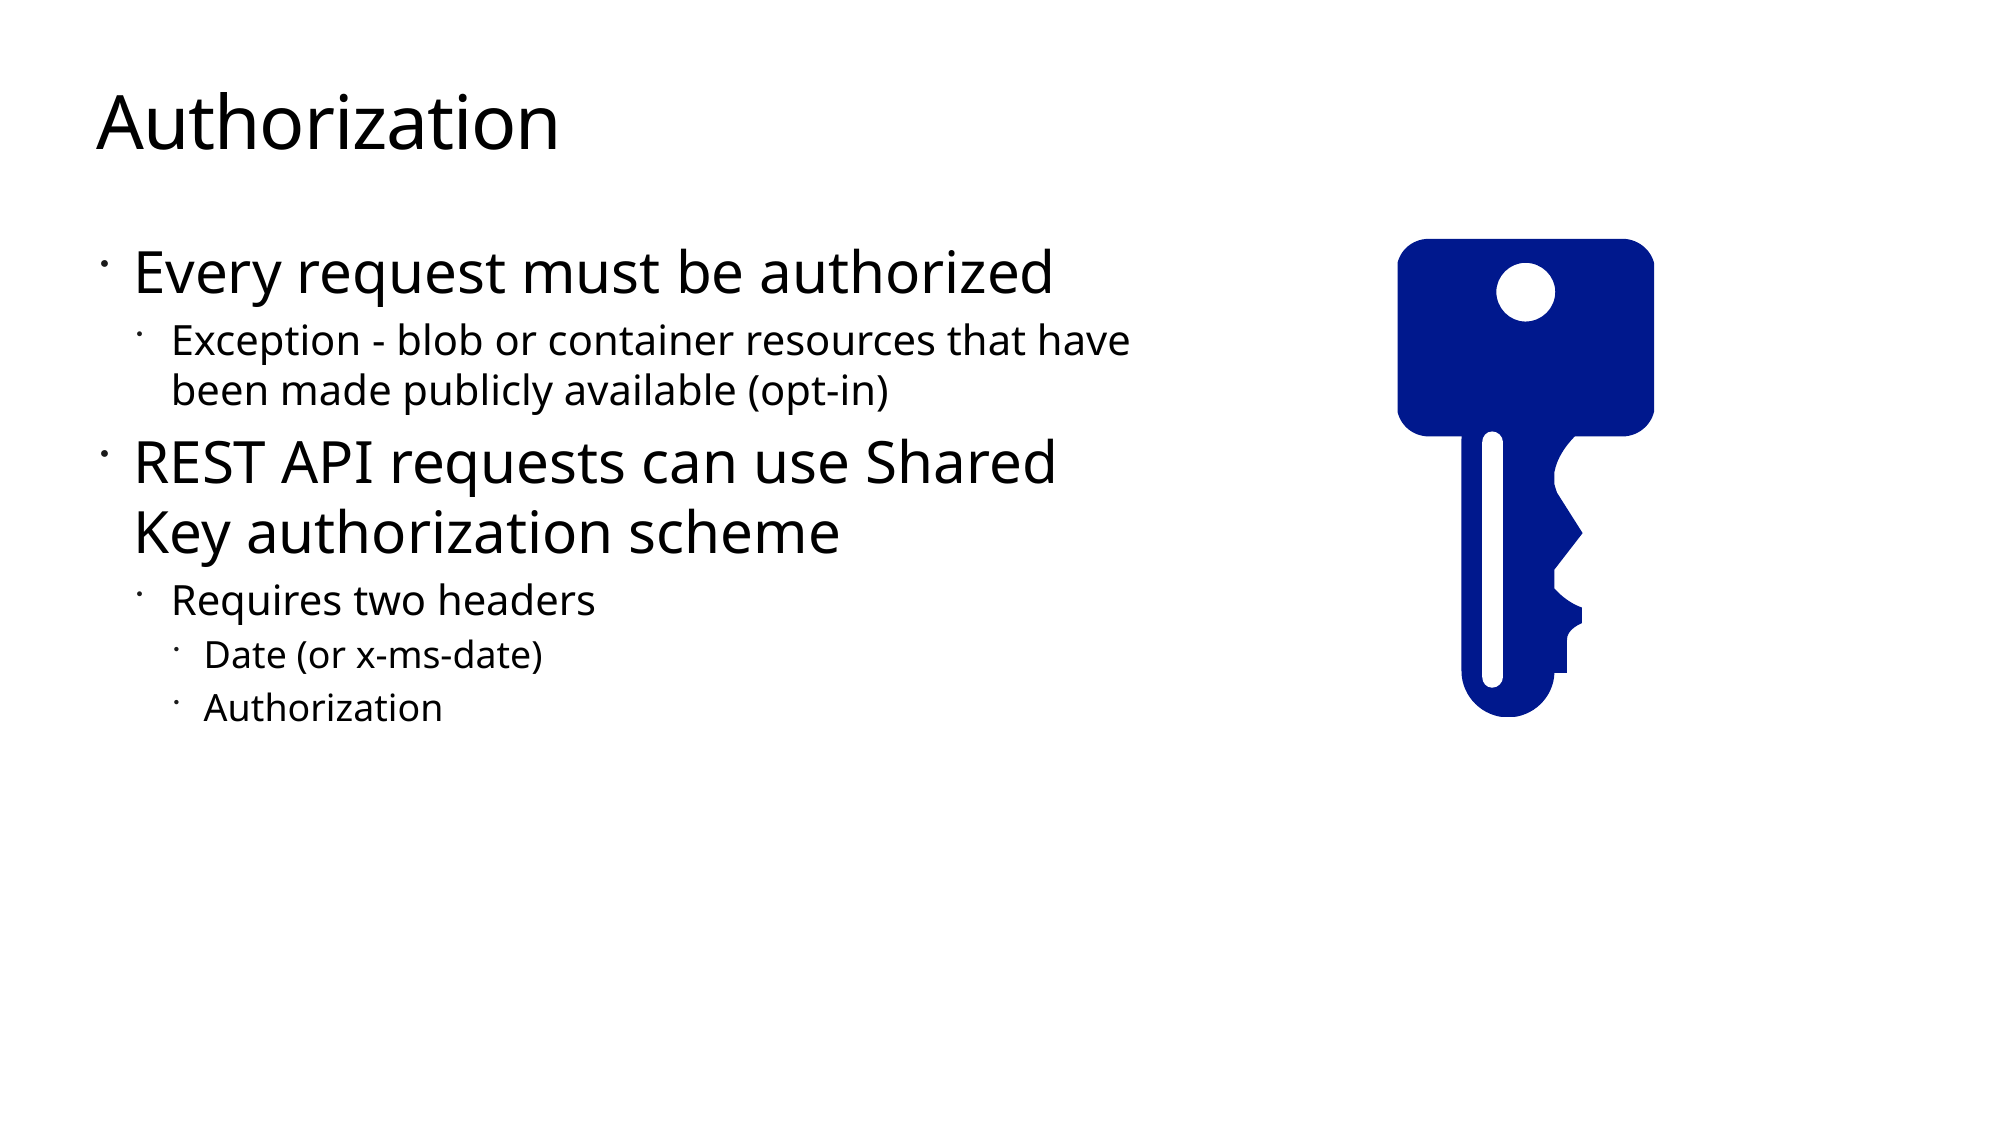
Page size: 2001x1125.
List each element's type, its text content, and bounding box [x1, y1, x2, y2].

title Authorization [96, 75, 1904, 166]
picture [1397, 237, 1655, 717]
list Every request must be authorized Exception - blob or container resources that have been made publicly available (opt-in) REST API requests can use Shared Key authorization scheme Requires two headers Date (or x-ms-date) Authorization [95, 235, 1171, 743]
